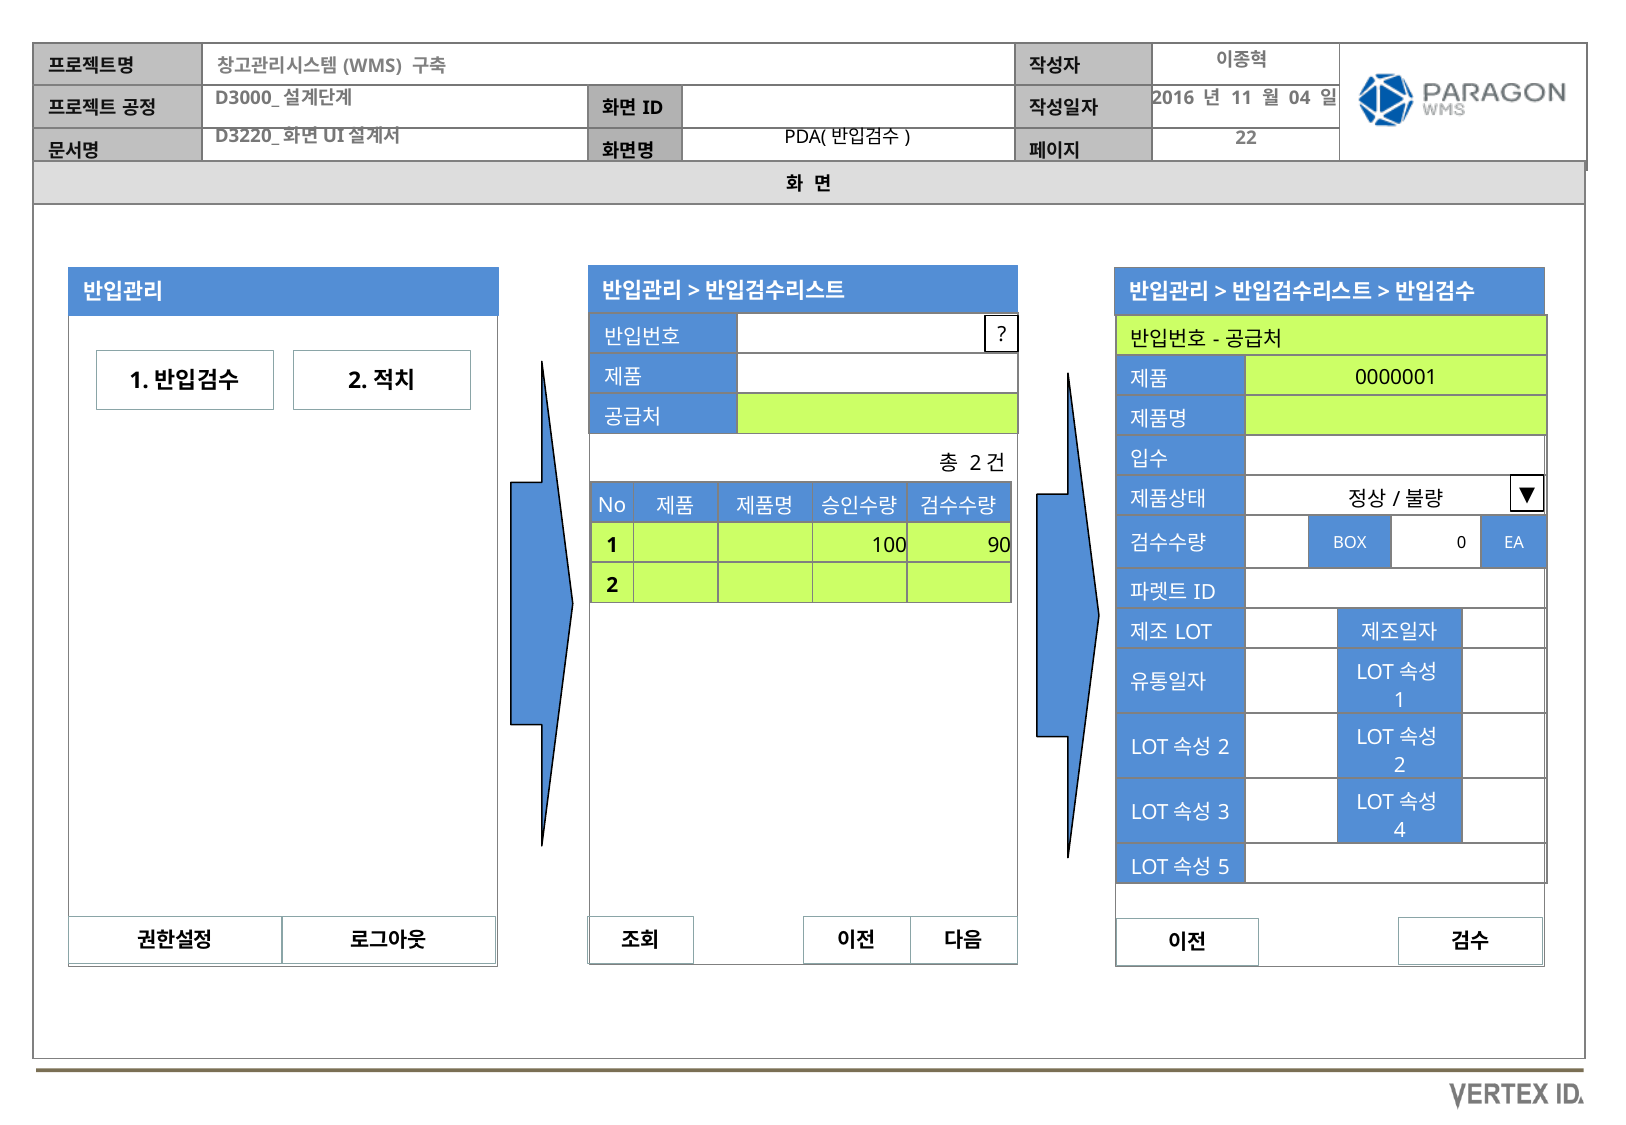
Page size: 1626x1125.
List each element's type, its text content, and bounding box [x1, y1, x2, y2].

table_cell 유통일자 [1117, 649, 1244, 712]
table_cell 100 [813, 523, 906, 561]
table_cell [1463, 649, 1546, 712]
table_cell LOT속성5 [1117, 844, 1244, 882]
table_cell 2 [592, 563, 633, 602]
table_cell [1246, 714, 1337, 777]
text_box 1.반입검수 [94, 348, 275, 412]
table_cell [1246, 779, 1337, 842]
table_cell [1246, 436, 1546, 474]
table_header 제품명 [719, 483, 812, 521]
table_cell 입수 [1117, 436, 1244, 474]
text_box [1036, 373, 1099, 858]
table_cell 검수수량 [1117, 516, 1244, 567]
table_cell 제품 [1117, 356, 1244, 394]
text_box PDA(반입검수) [683, 117, 1011, 155]
table_cell 제품 [590, 354, 736, 392]
table_cell 0000001 [1246, 356, 1546, 394]
text_box 2.적치 [291, 348, 473, 412]
table_cell [634, 523, 717, 561]
text_box [66, 317, 499, 920]
table_cell 제품명 [1117, 396, 1244, 434]
table_cell 파렛트ID [1117, 569, 1244, 607]
table_cell [1246, 516, 1308, 567]
table_cell 90 [908, 523, 1010, 561]
table_cell LOT속성1 [1338, 649, 1461, 712]
table_header 반입번호 [590, 314, 736, 352]
table_cell [1246, 569, 1546, 607]
table_cell BOX [1309, 516, 1390, 567]
table_header 승인수량 [813, 483, 906, 521]
table_cell [1463, 779, 1546, 842]
table_cell [1246, 844, 1546, 882]
table_cell [719, 523, 812, 561]
text_box 반입관리>반입검수리스트 [586, 263, 1020, 316]
text_box 반입관리>반입검수리스트>반입검수 [1112, 265, 1546, 317]
table_header 검수수량 [908, 483, 1010, 521]
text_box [587, 915, 1018, 964]
table_cell [738, 394, 1017, 433]
text_box 2016 년 11 월 04 일 [1126, 78, 1363, 116]
table_cell LOT속성2 [1338, 714, 1461, 777]
table_header 반입번호-공급처 [1117, 316, 1546, 354]
table_cell [719, 563, 812, 602]
table_cell 제품상태 [1117, 476, 1244, 514]
table_cell [1463, 609, 1546, 647]
picture [1354, 72, 1572, 129]
text_box ▼ [1510, 474, 1544, 512]
table_cell [1246, 649, 1337, 712]
text_box 이종혁 [1123, 39, 1361, 78]
table_cell [1463, 714, 1546, 777]
text_box [587, 316, 1020, 917]
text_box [1116, 916, 1543, 966]
table_header No [592, 483, 633, 521]
table_cell LOT속성3 [1117, 779, 1244, 842]
table_cell 1 [592, 523, 633, 561]
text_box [68, 915, 496, 964]
text_box 반입관리 [66, 265, 500, 317]
table_cell [738, 354, 1017, 392]
text_box [1114, 317, 1546, 920]
table_cell [908, 563, 1010, 602]
table_cell [634, 563, 717, 602]
table_cell LOT속성4 [1338, 779, 1461, 842]
table_cell [1246, 609, 1337, 647]
table_header [738, 314, 1017, 352]
table_cell 0 [1392, 516, 1480, 567]
table_cell 제조LOT [1117, 609, 1244, 647]
table_cell [813, 563, 906, 602]
text_box 총 2건 [925, 442, 1020, 483]
table_cell [1246, 396, 1546, 434]
table_header 제품 [634, 483, 717, 521]
text_box [510, 361, 573, 846]
table_cell 정상/불량 [1246, 476, 1546, 514]
text_box ? [985, 315, 1019, 352]
table_cell 공급처 [590, 394, 736, 433]
table_cell 제조일자 [1338, 609, 1461, 647]
table_cell EA [1482, 516, 1546, 567]
